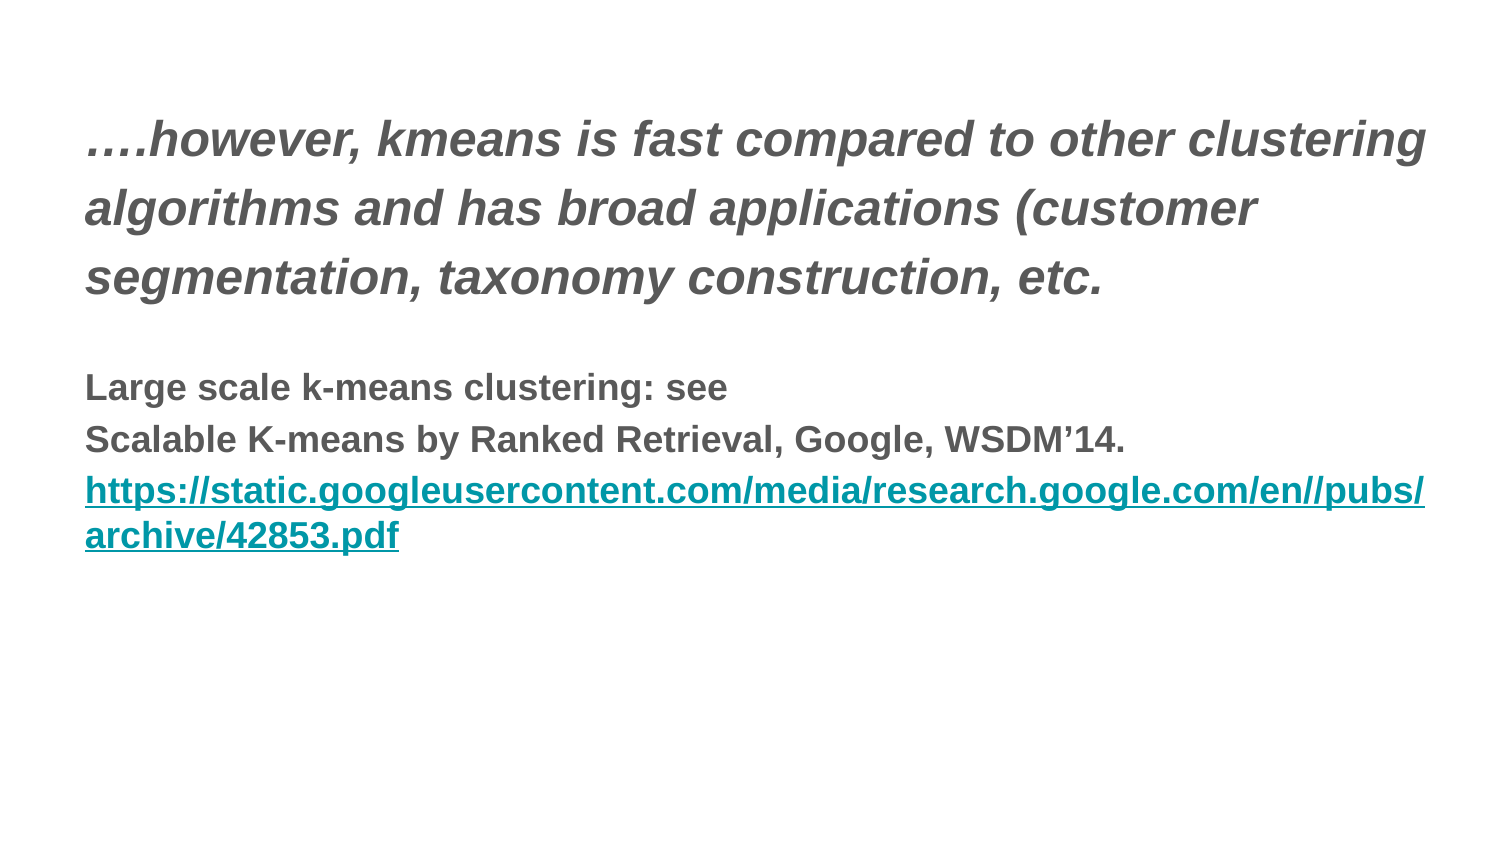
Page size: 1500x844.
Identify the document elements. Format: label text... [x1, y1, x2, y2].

list ….however, kmeans is fast compared to other clustering algorithms and has broad applications (customer segmentation, taxonomy construction, etc. Large scale k-means clustering: see Scalable K-means by Ranked Retrieval, Google, WSDM’14. https://static.googleusercontent.com/media/research.google.com/en//pubs/archive/42853.pdf [51, 82, 1449, 750]
